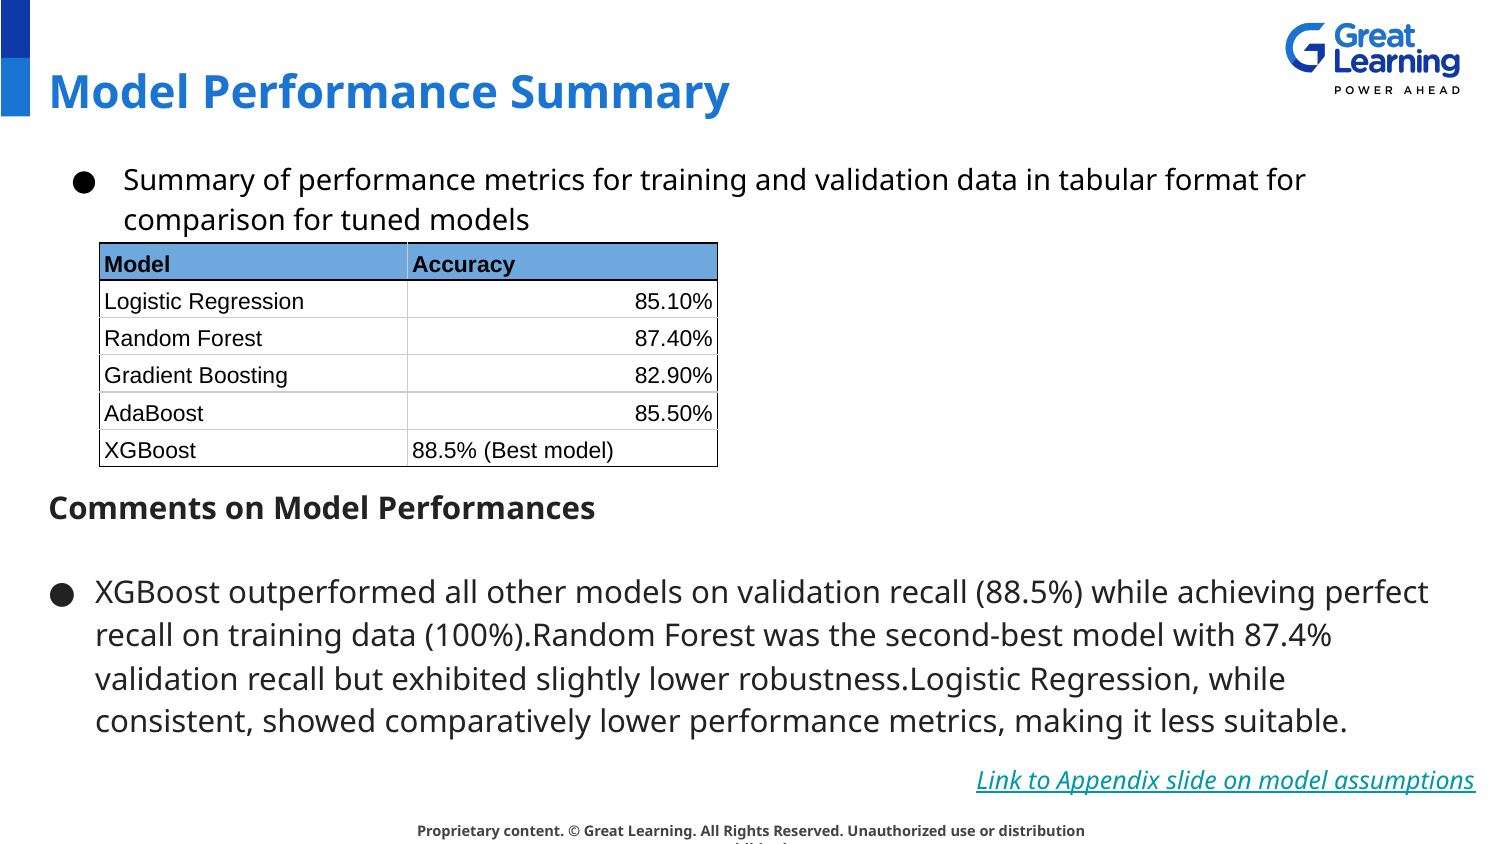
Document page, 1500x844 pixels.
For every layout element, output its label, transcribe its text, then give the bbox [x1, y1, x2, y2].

table_cell XGBoost [100, 430, 407, 466]
table_cell 88.5% (Best model) [408, 430, 717, 466]
table_cell 87.40% [408, 318, 717, 354]
table_cell Logistic Regression [100, 281, 407, 317]
table_cell Random Forest [100, 318, 407, 354]
table_cell 85.50% [408, 393, 717, 429]
title Model Performance Summary [33, 47, 1431, 141]
picture [1258, 11, 1487, 106]
list Summary of performance metrics for training and validation data in tabular format for comparison for tuned models Comments on Model Performances XGBoost outperformed all other models on validation recall (88.5%) while achieving perfect recall on training data (100%).Random Forest was the second-best model with 87.4% validation recall but exhibited slightly lower robustness.Logistic Regression, while consistent, showed comparatively lower performance metrics, making it less suitable. [33, 141, 1449, 750]
table_header Accuracy [408, 244, 717, 279]
table_header Model [100, 244, 407, 279]
table_cell 82.90% [408, 355, 717, 391]
table_cell AdaBoost [100, 393, 407, 429]
table_cell 85.10% [408, 281, 717, 317]
table_cell Gradient Boosting [100, 355, 407, 391]
text_box Link to Appendix slide on model assumptions [668, 749, 1491, 810]
